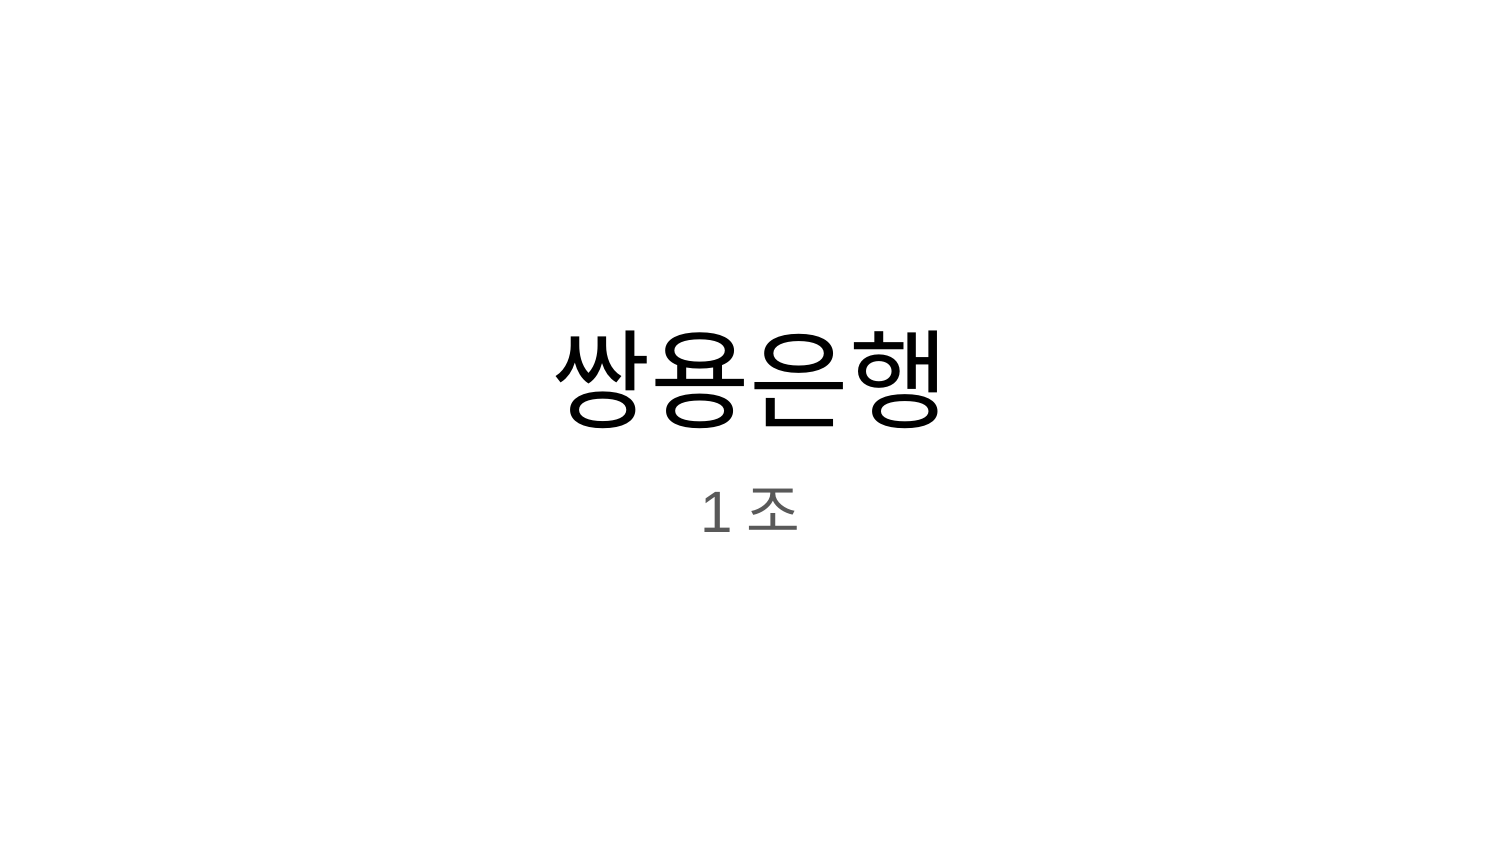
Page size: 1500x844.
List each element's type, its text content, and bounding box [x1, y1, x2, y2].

title 쌍용은행 [51, 122, 1449, 459]
subtitle 1조 [51, 464, 1449, 595]
